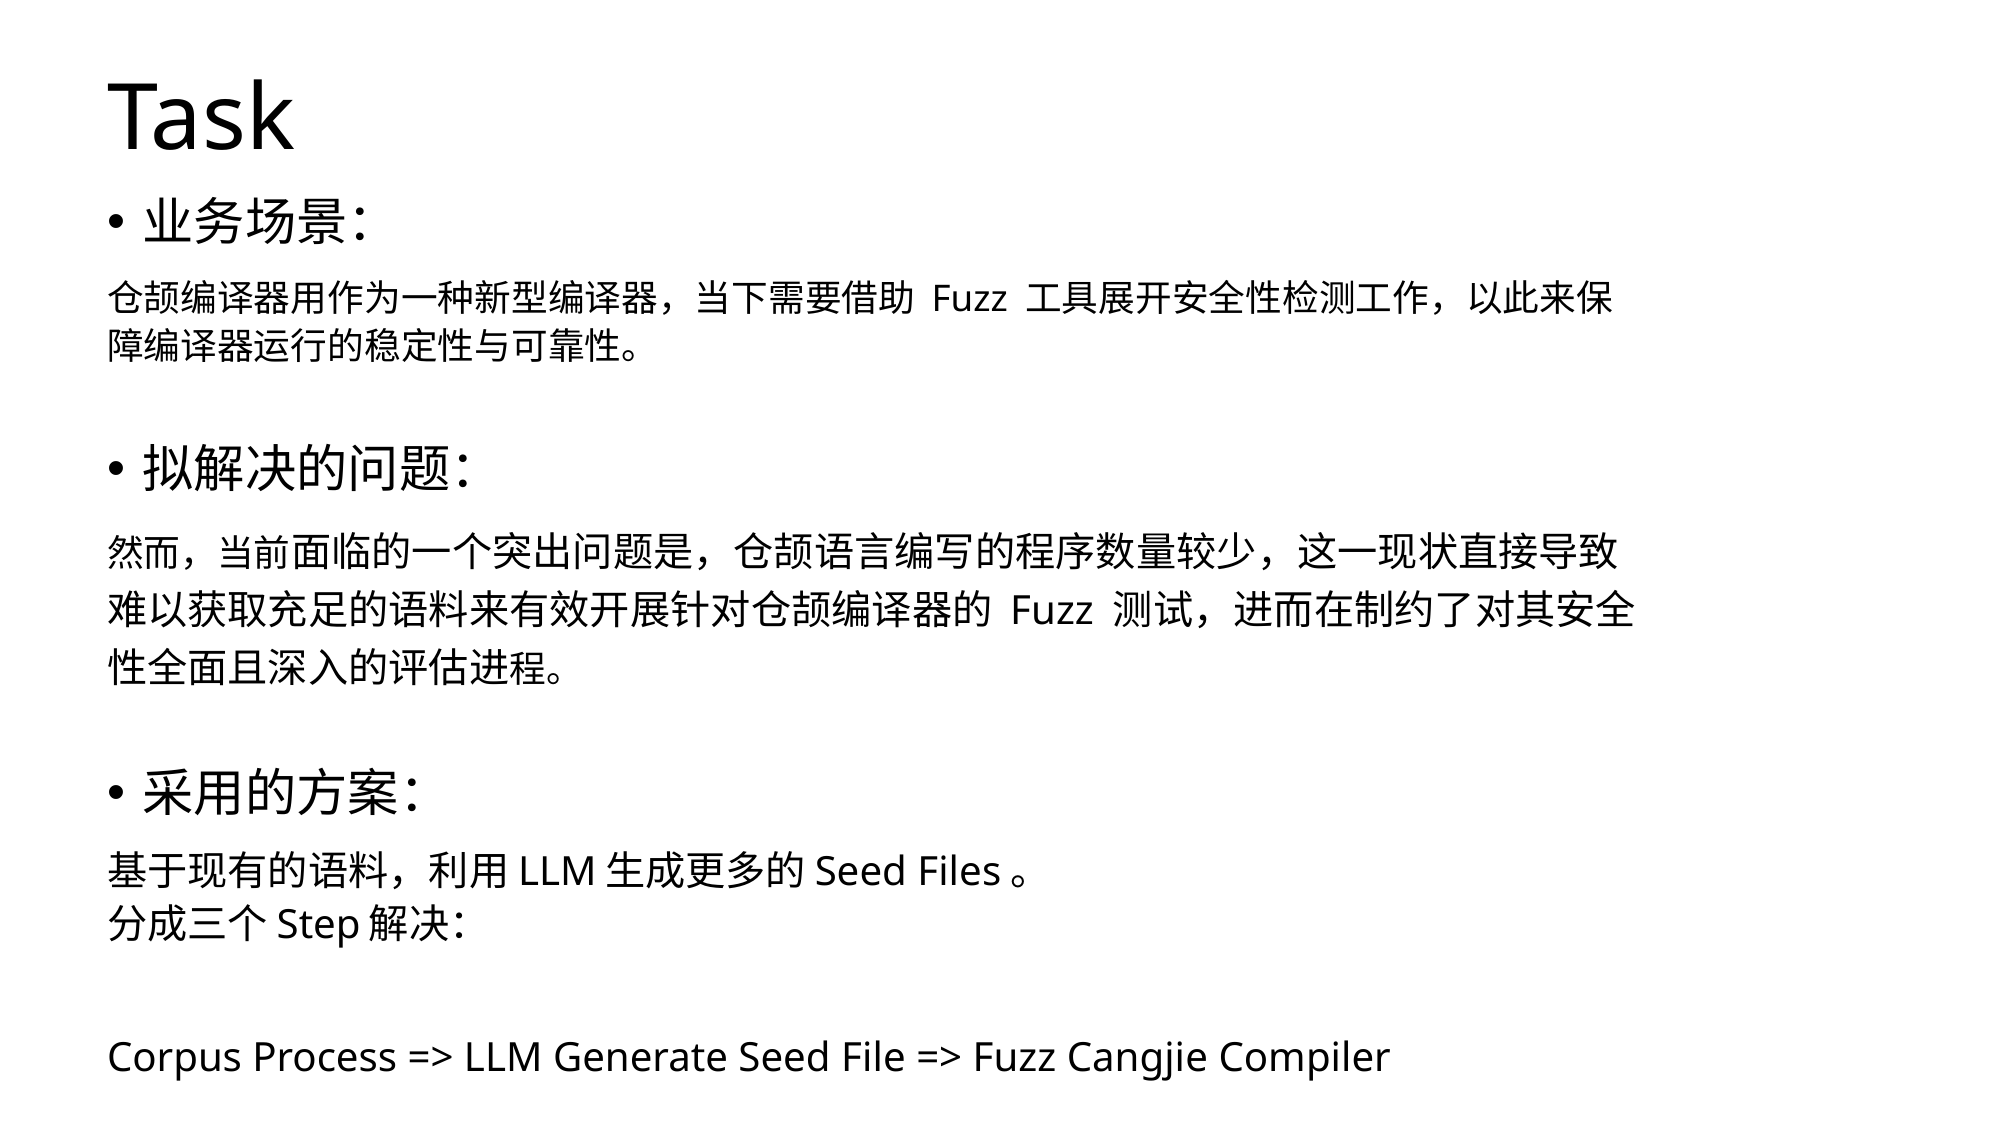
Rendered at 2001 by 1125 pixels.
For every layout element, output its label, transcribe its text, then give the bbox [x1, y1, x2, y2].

list 业务场景： 仓颉编译器用作为一种新型编译器，当下需要借助 Fuzz 工具展开安全性检测工作，以此来保障编译器运行的稳定性与可靠性。 拟解决的问题： 然而，当前面临的一个突出问题是，仓颉语言编写的程序数量较少，这一现状直接导致难以获取充足的语料来有效开展针对仓颉编译器的 Fuzz 测试，进而在制约了对其安全性全面且深入的评估进程。 采用的方案： 基于现有的语料，利用LLM生成更多的Seed Files。 分成三个Step解决： Corpus Process => LLM Generate Seed File => Fuzz Cangjie Compiler [92, 189, 1653, 1094]
title Task [92, 49, 340, 189]
